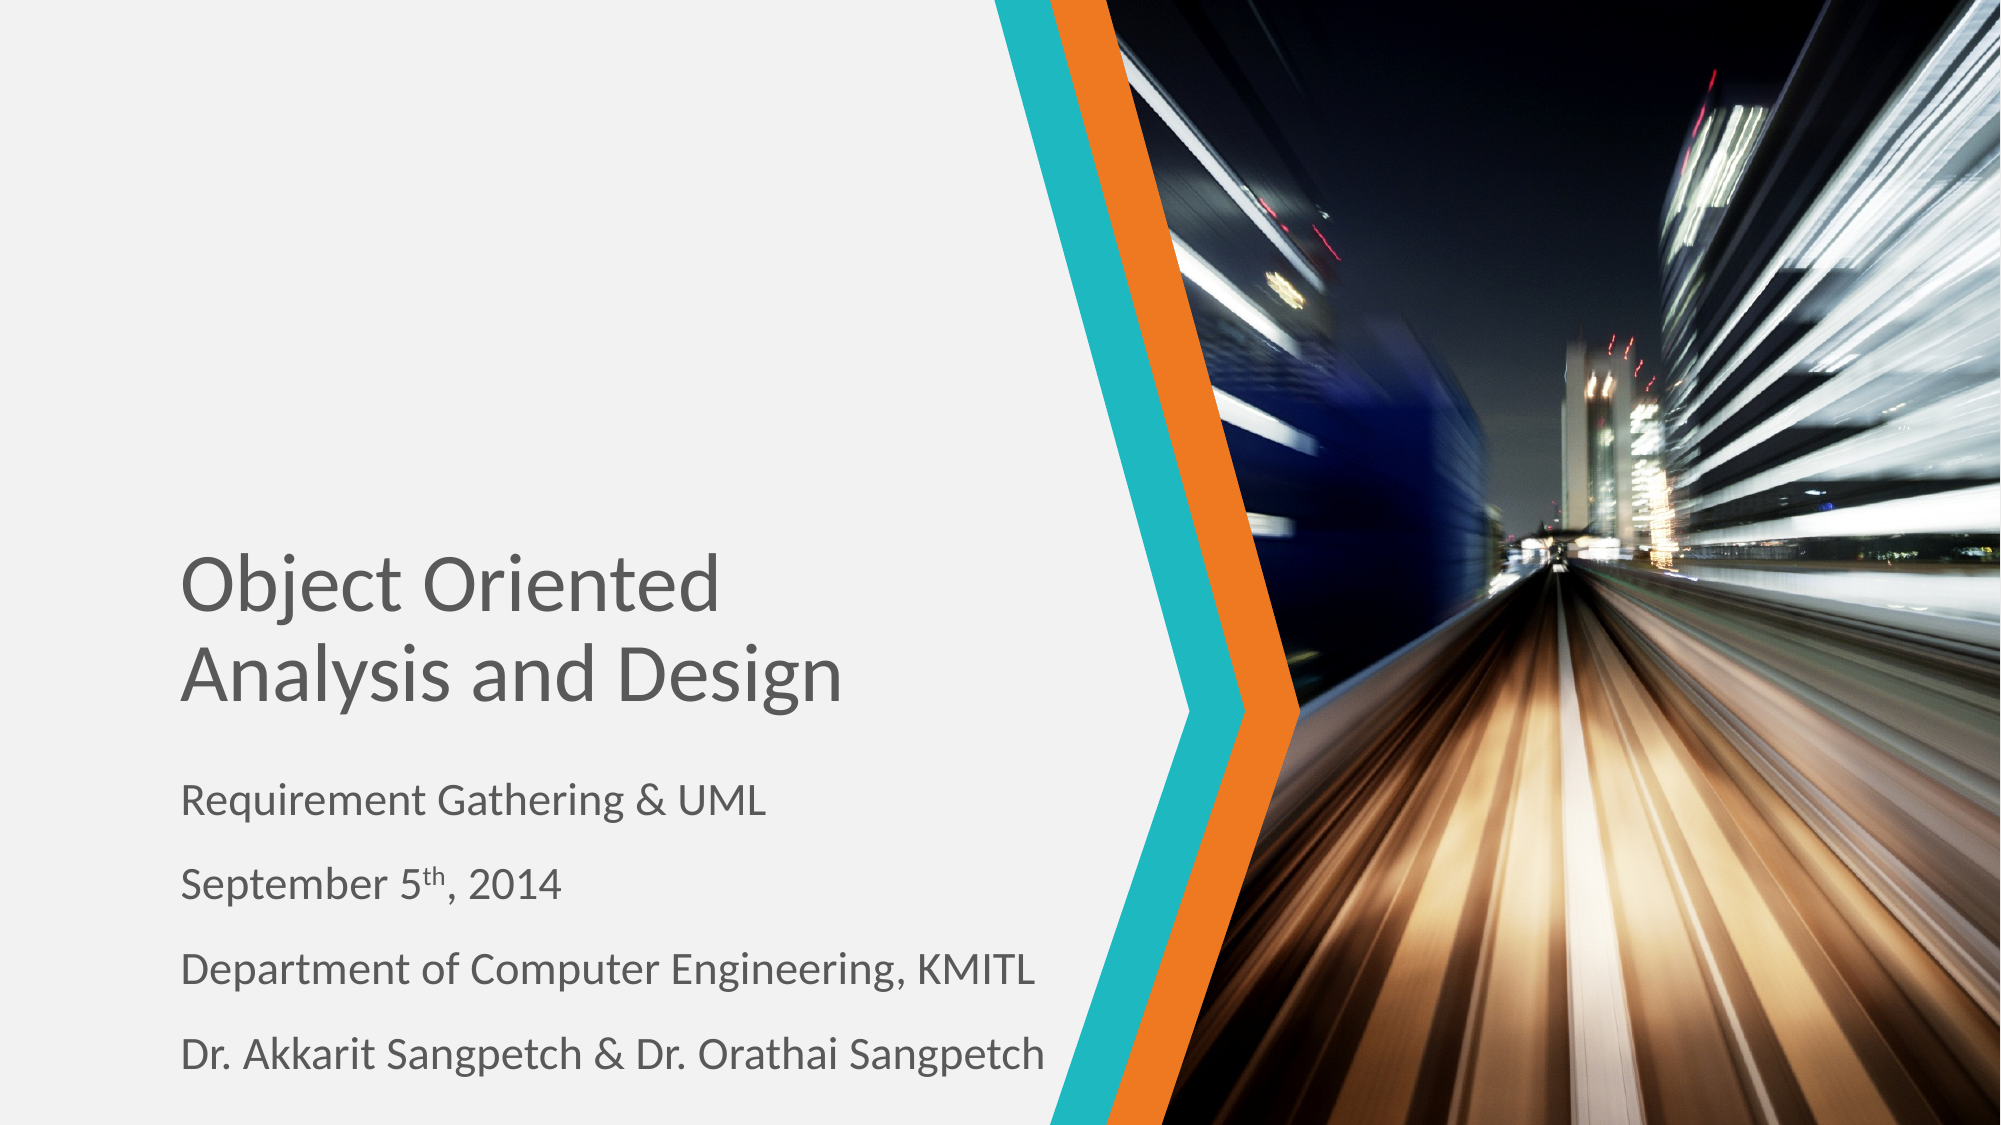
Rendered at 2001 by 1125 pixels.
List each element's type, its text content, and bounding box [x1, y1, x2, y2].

title Object Oriented Analysis and Design [165, 307, 1006, 728]
picture [1106, 0, 2000, 1125]
subtitle Requirement Gathering & UML September 5th, 2014 Department of Computer Engineering, KMITL Dr. Akkarit Sangpetch & Dr. Orathai Sangpetch [165, 750, 1096, 1094]
